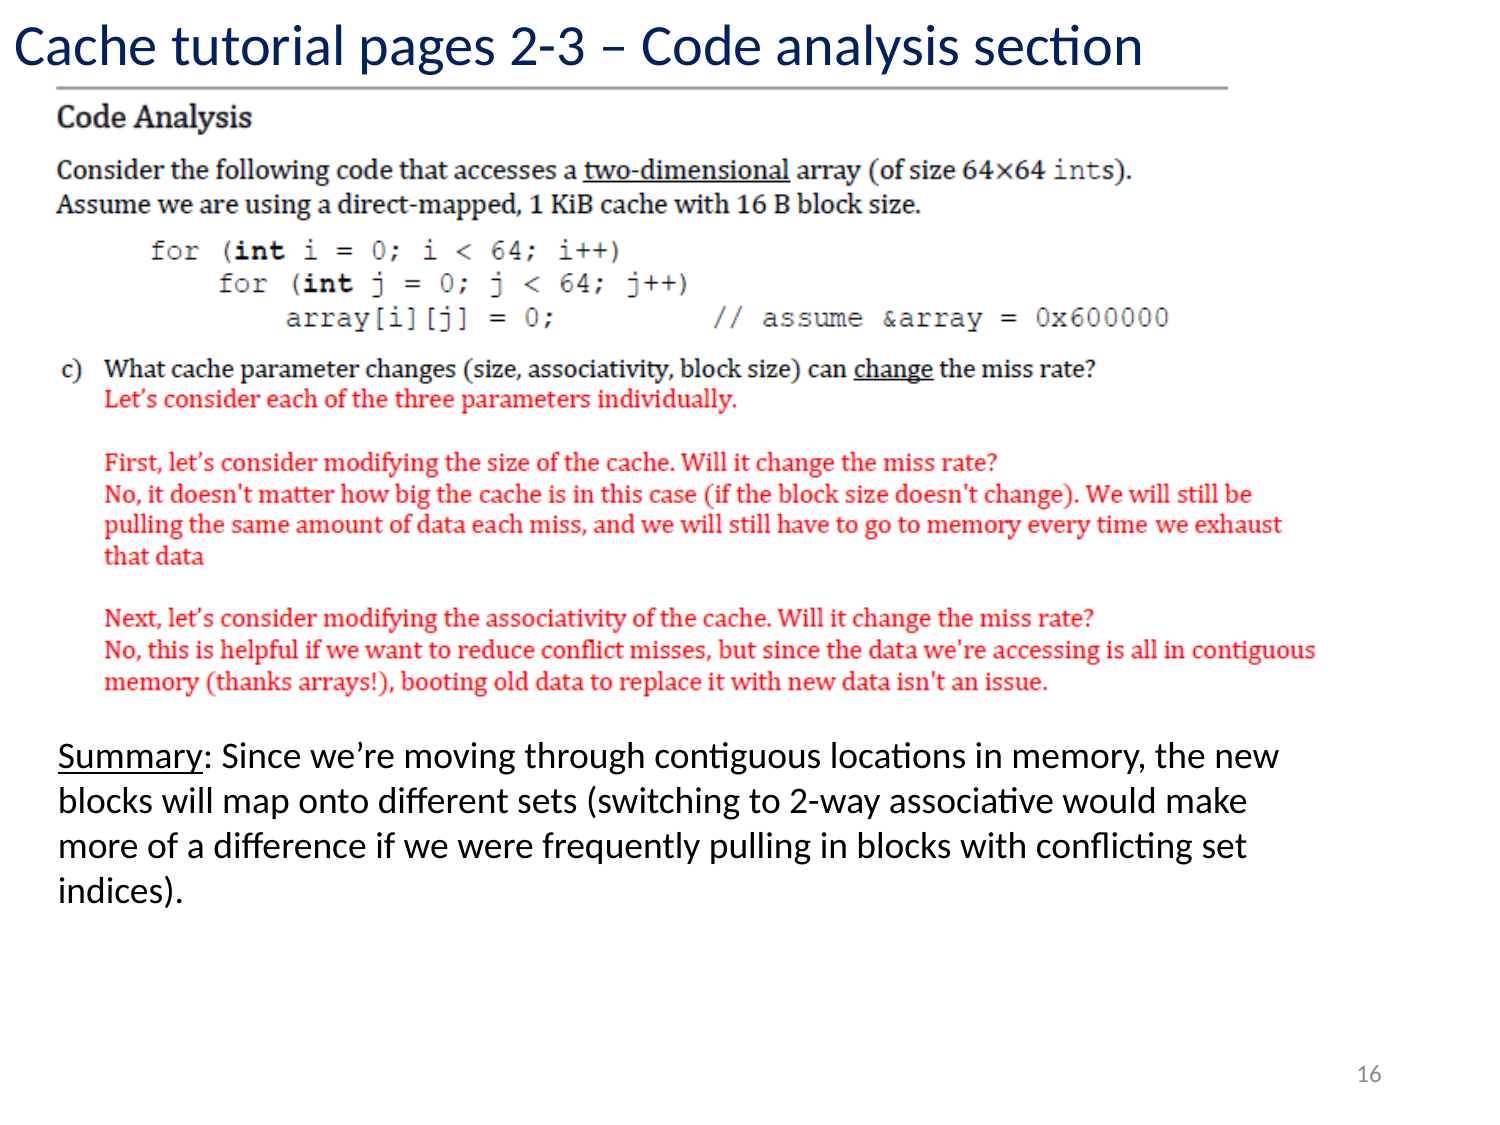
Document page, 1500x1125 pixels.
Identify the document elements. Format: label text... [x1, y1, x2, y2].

slide_number 16 [1059, 1042, 1397, 1103]
text_box Cache tutorial pages 2-3 – Code analysis section [0, 0, 1472, 85]
text_box Summary: Since we’re moving through contiguous locations in memory, the new blocks will map onto different sets (switching to 2-way associative would make more of a difference if we were frequently pulling in blocks with conflicting set indices). [43, 724, 1307, 919]
picture [43, 85, 1319, 711]
